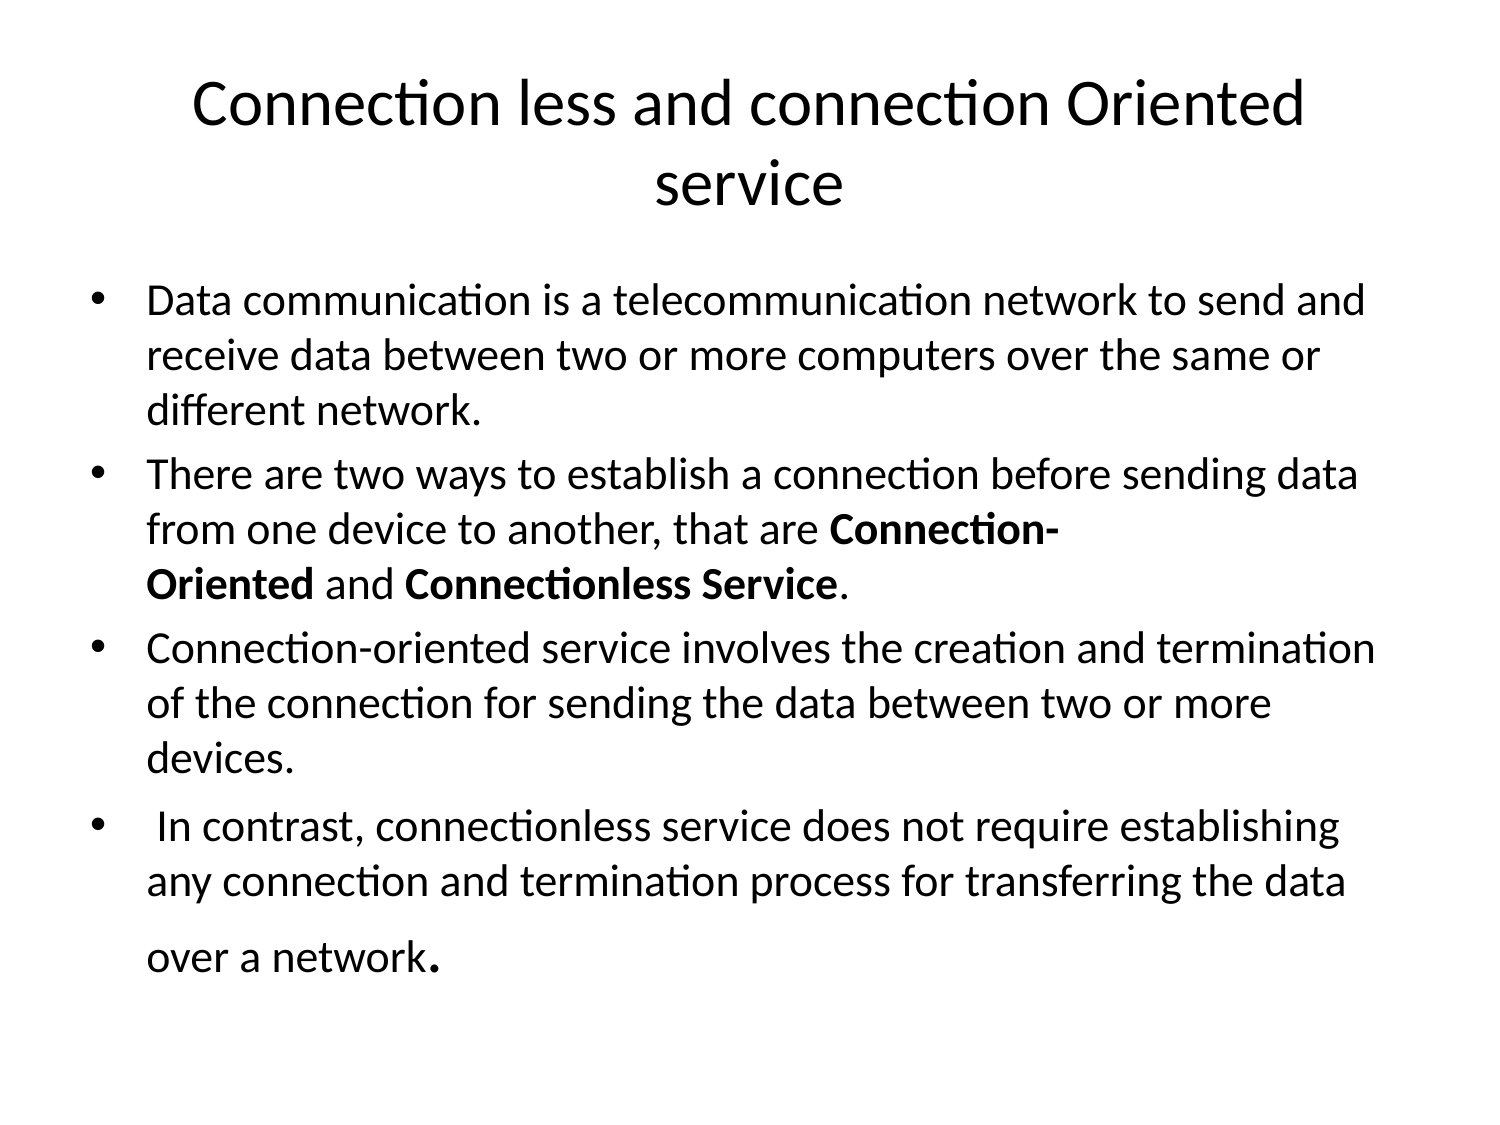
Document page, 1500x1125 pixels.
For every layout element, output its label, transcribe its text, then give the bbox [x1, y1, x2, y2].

title Connection less and connection Oriented service [75, 45, 1425, 233]
list Data communication is a telecommunication network to send and receive data between two or more computers over the same or different network. There are two ways to establish a connection before sending data from one device to another, that are Connection-Oriented and Connectionless Service. Connection-oriented service involves the creation and termination of the connection for sending the data between two or more devices. In contrast, connectionless service does not require establishing any connection and termination process for transferring the data over a network. [75, 262, 1425, 1005]
